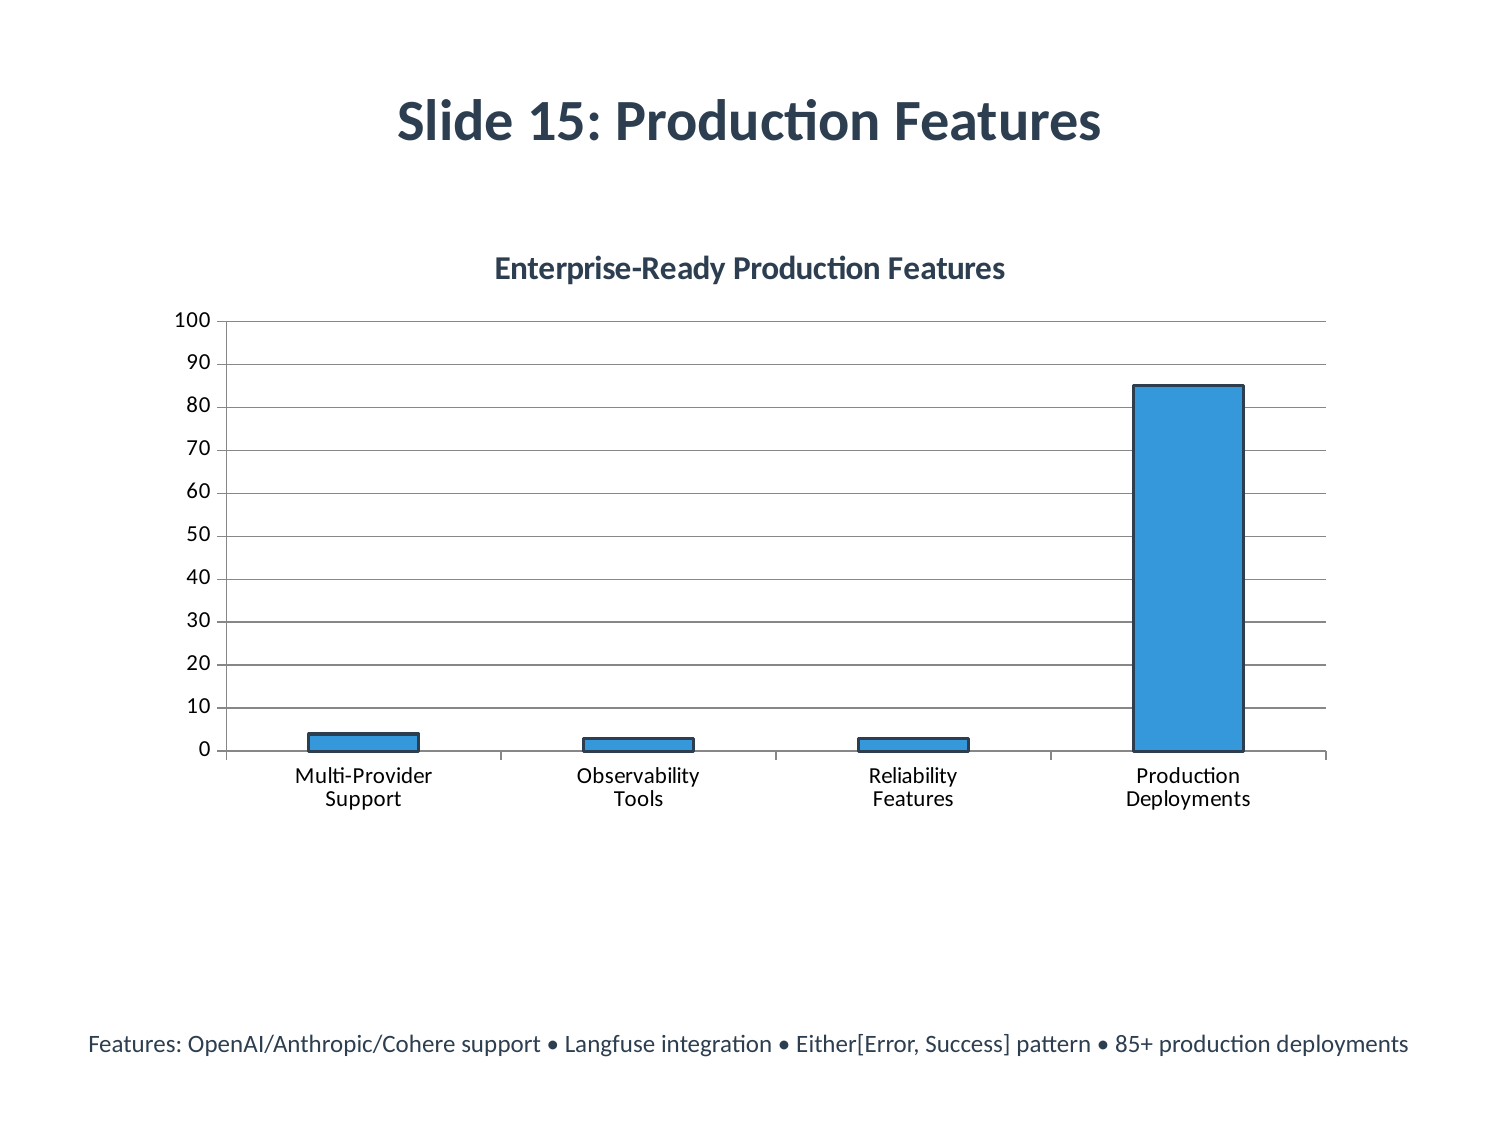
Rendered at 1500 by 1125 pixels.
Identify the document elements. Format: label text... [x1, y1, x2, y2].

chart [149, 224, 1351, 826]
text_box Features: OpenAI/Anthropic/Cohere support • Langfuse integration • Either[Error, Success] pattern • 85+ production deployments [73, 1020, 1427, 1065]
text_box Slide 15: Production Features [382, 75, 1118, 160]
